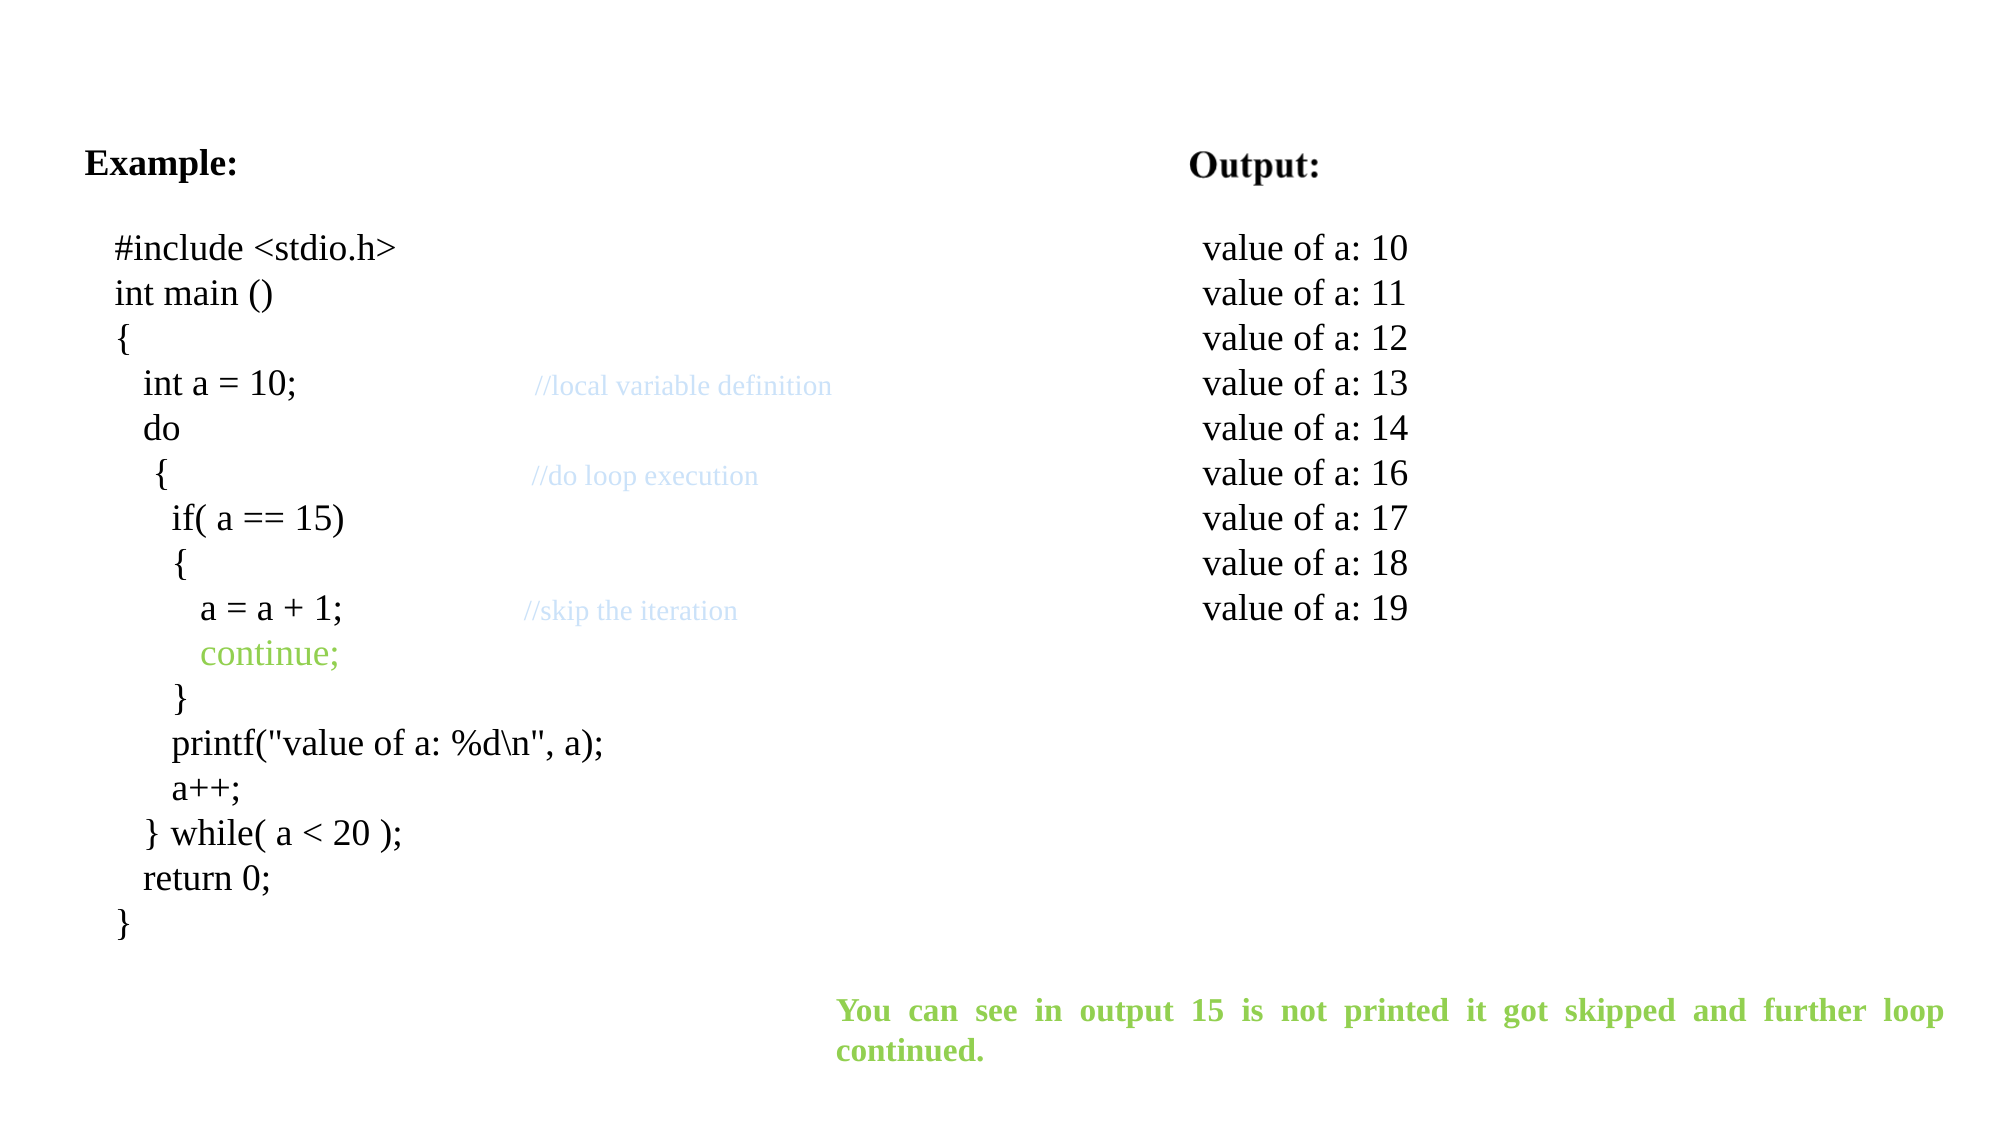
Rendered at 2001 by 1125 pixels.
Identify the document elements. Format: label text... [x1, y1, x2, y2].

text_box #include <stdio.h> int main () { int a = 10; //local variable definition do { //do loop execution if( a == 15) { a = a + 1; //skip the iteration continue; } printf("value of a: %d\n", a); a++; } while( a < 20 ); return 0; } [99, 215, 926, 951]
text_box value of a: 10 value of a: 11 value of a: 12 value of a: 13 value of a: 14 value of a: 16 value of a: 17 value of a: 18 value of a: 19 [1188, 215, 1464, 636]
text_box Example: [69, 131, 271, 191]
picture [1165, 127, 1375, 210]
text_box You can see in output 15 is not printed it got skipped and further loop continued. [820, 980, 1962, 1076]
